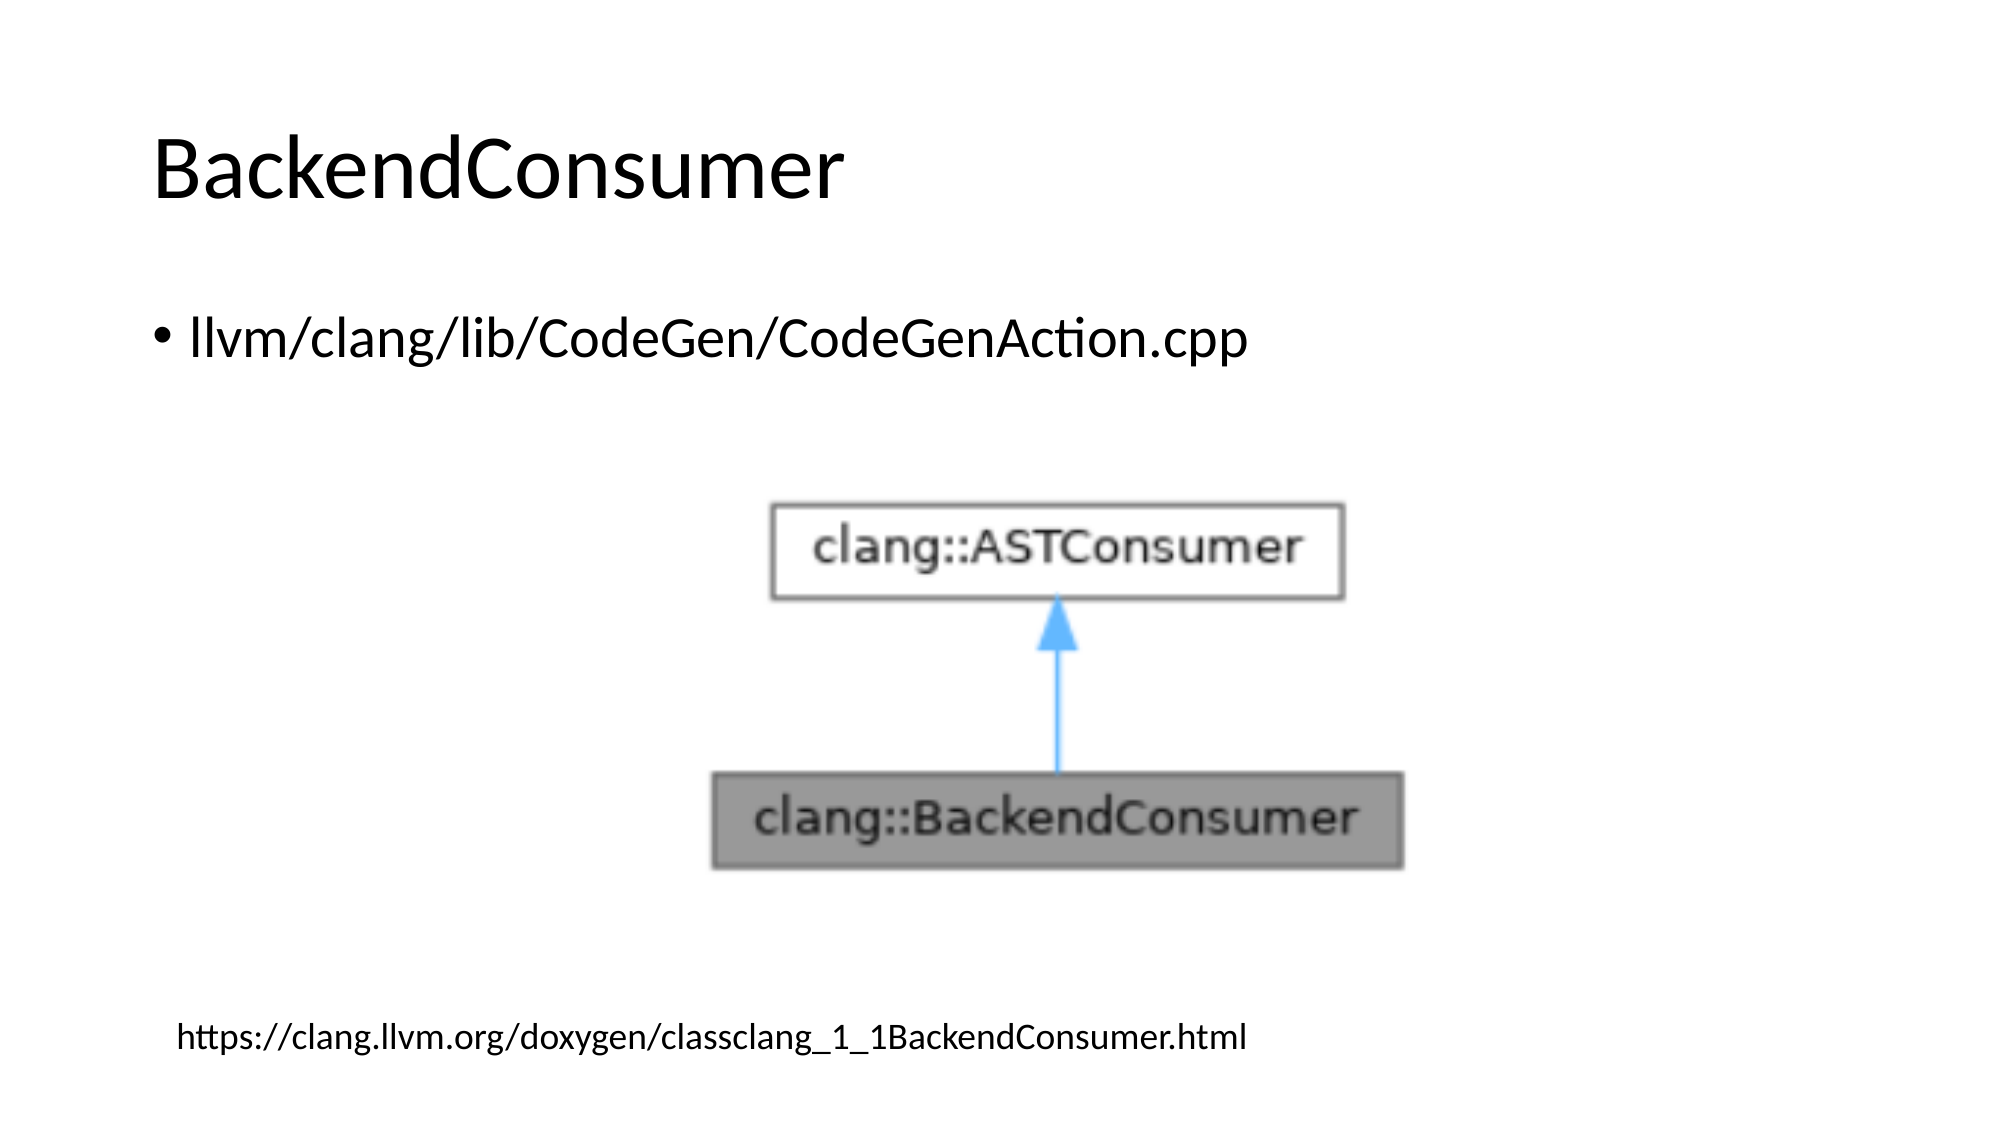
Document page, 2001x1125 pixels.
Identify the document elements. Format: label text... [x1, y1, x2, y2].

title BackendConsumer [137, 59, 1863, 278]
text_box https://clang.llvm.org/doxygen/classclang_1_1BackendConsumer.html [161, 1004, 1804, 1065]
list llvm/clang/lib/CodeGen/CodeGenAction.cpp [137, 299, 1863, 1014]
picture [619, 381, 1494, 898]
